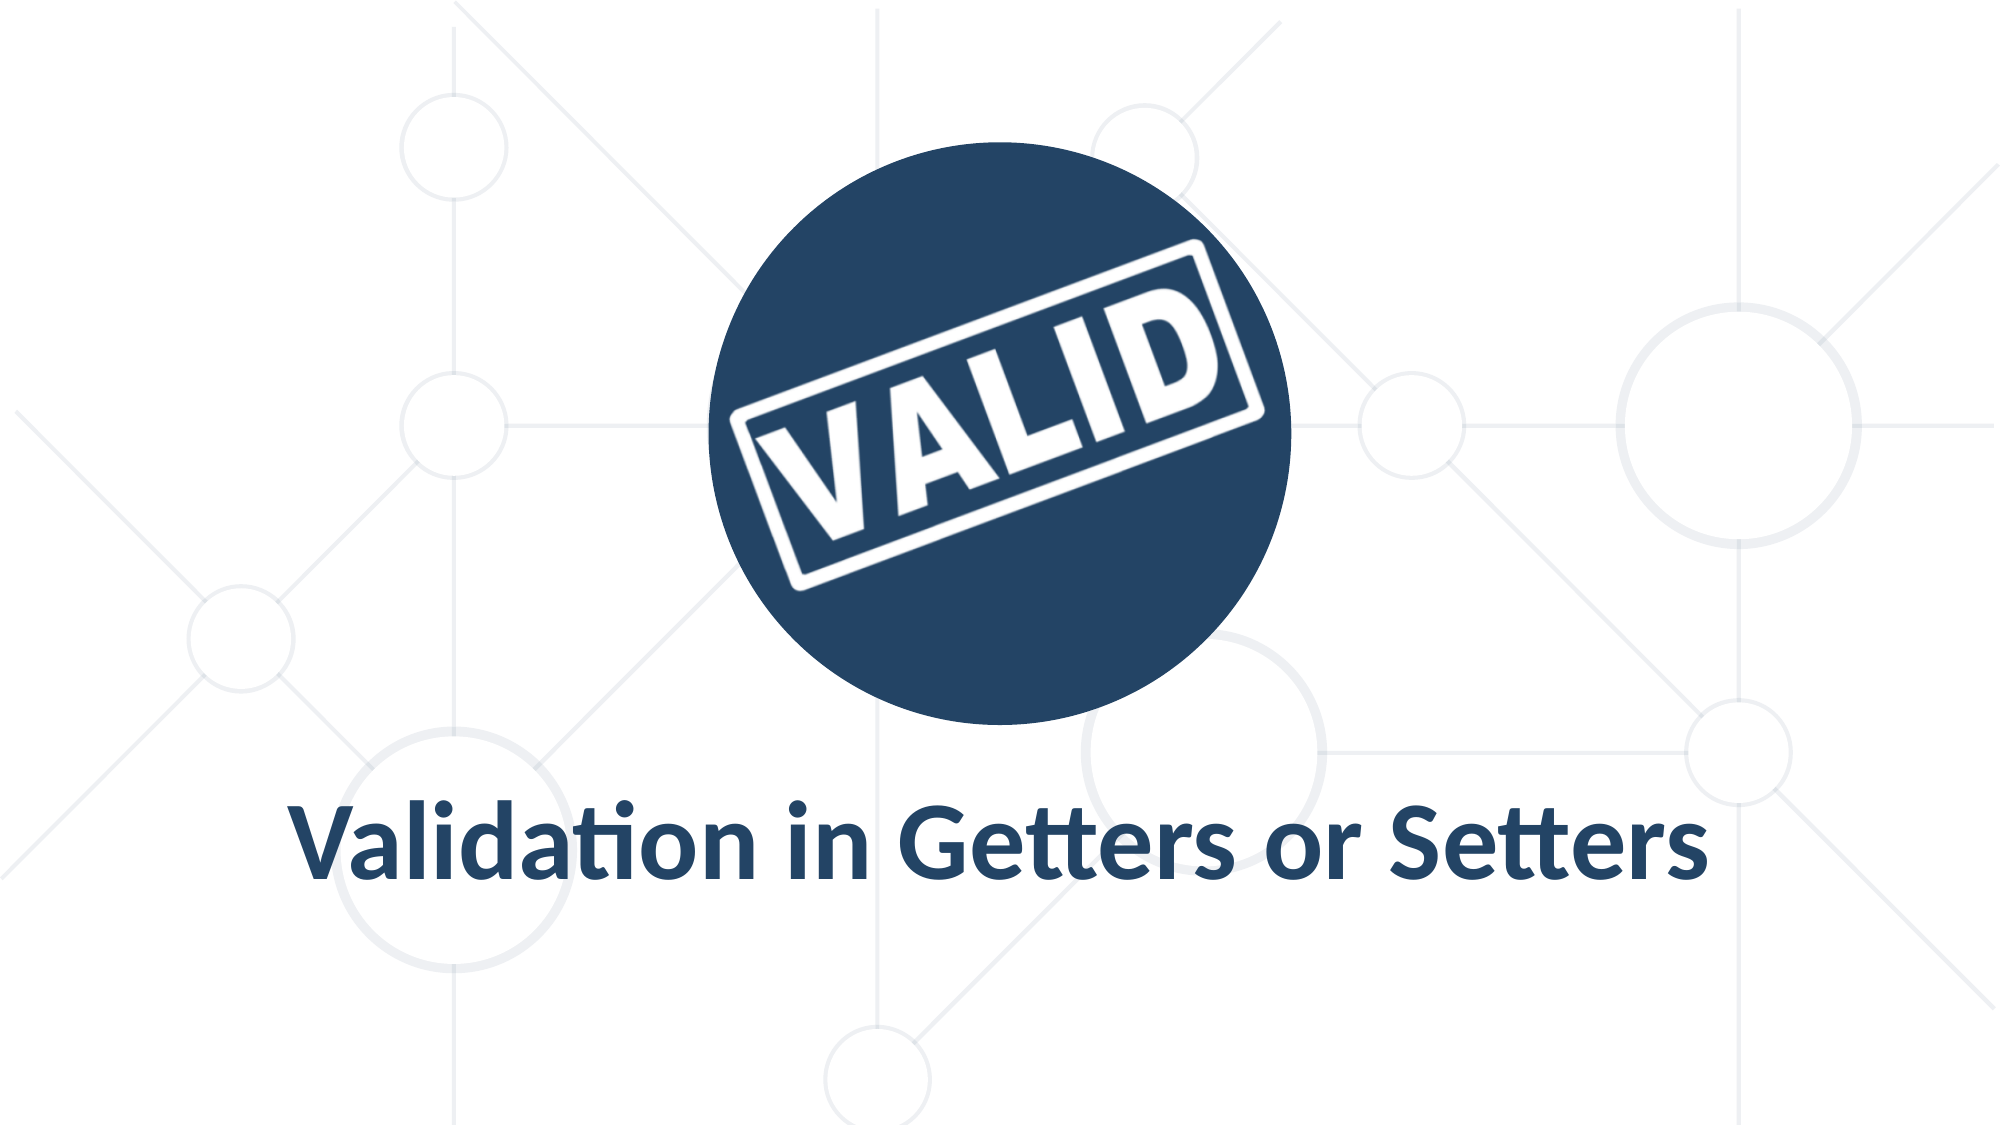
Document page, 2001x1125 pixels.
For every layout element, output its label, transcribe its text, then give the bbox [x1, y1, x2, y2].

title Validation in Getters or Setters [100, 771, 1900, 898]
picture [719, 228, 1274, 608]
